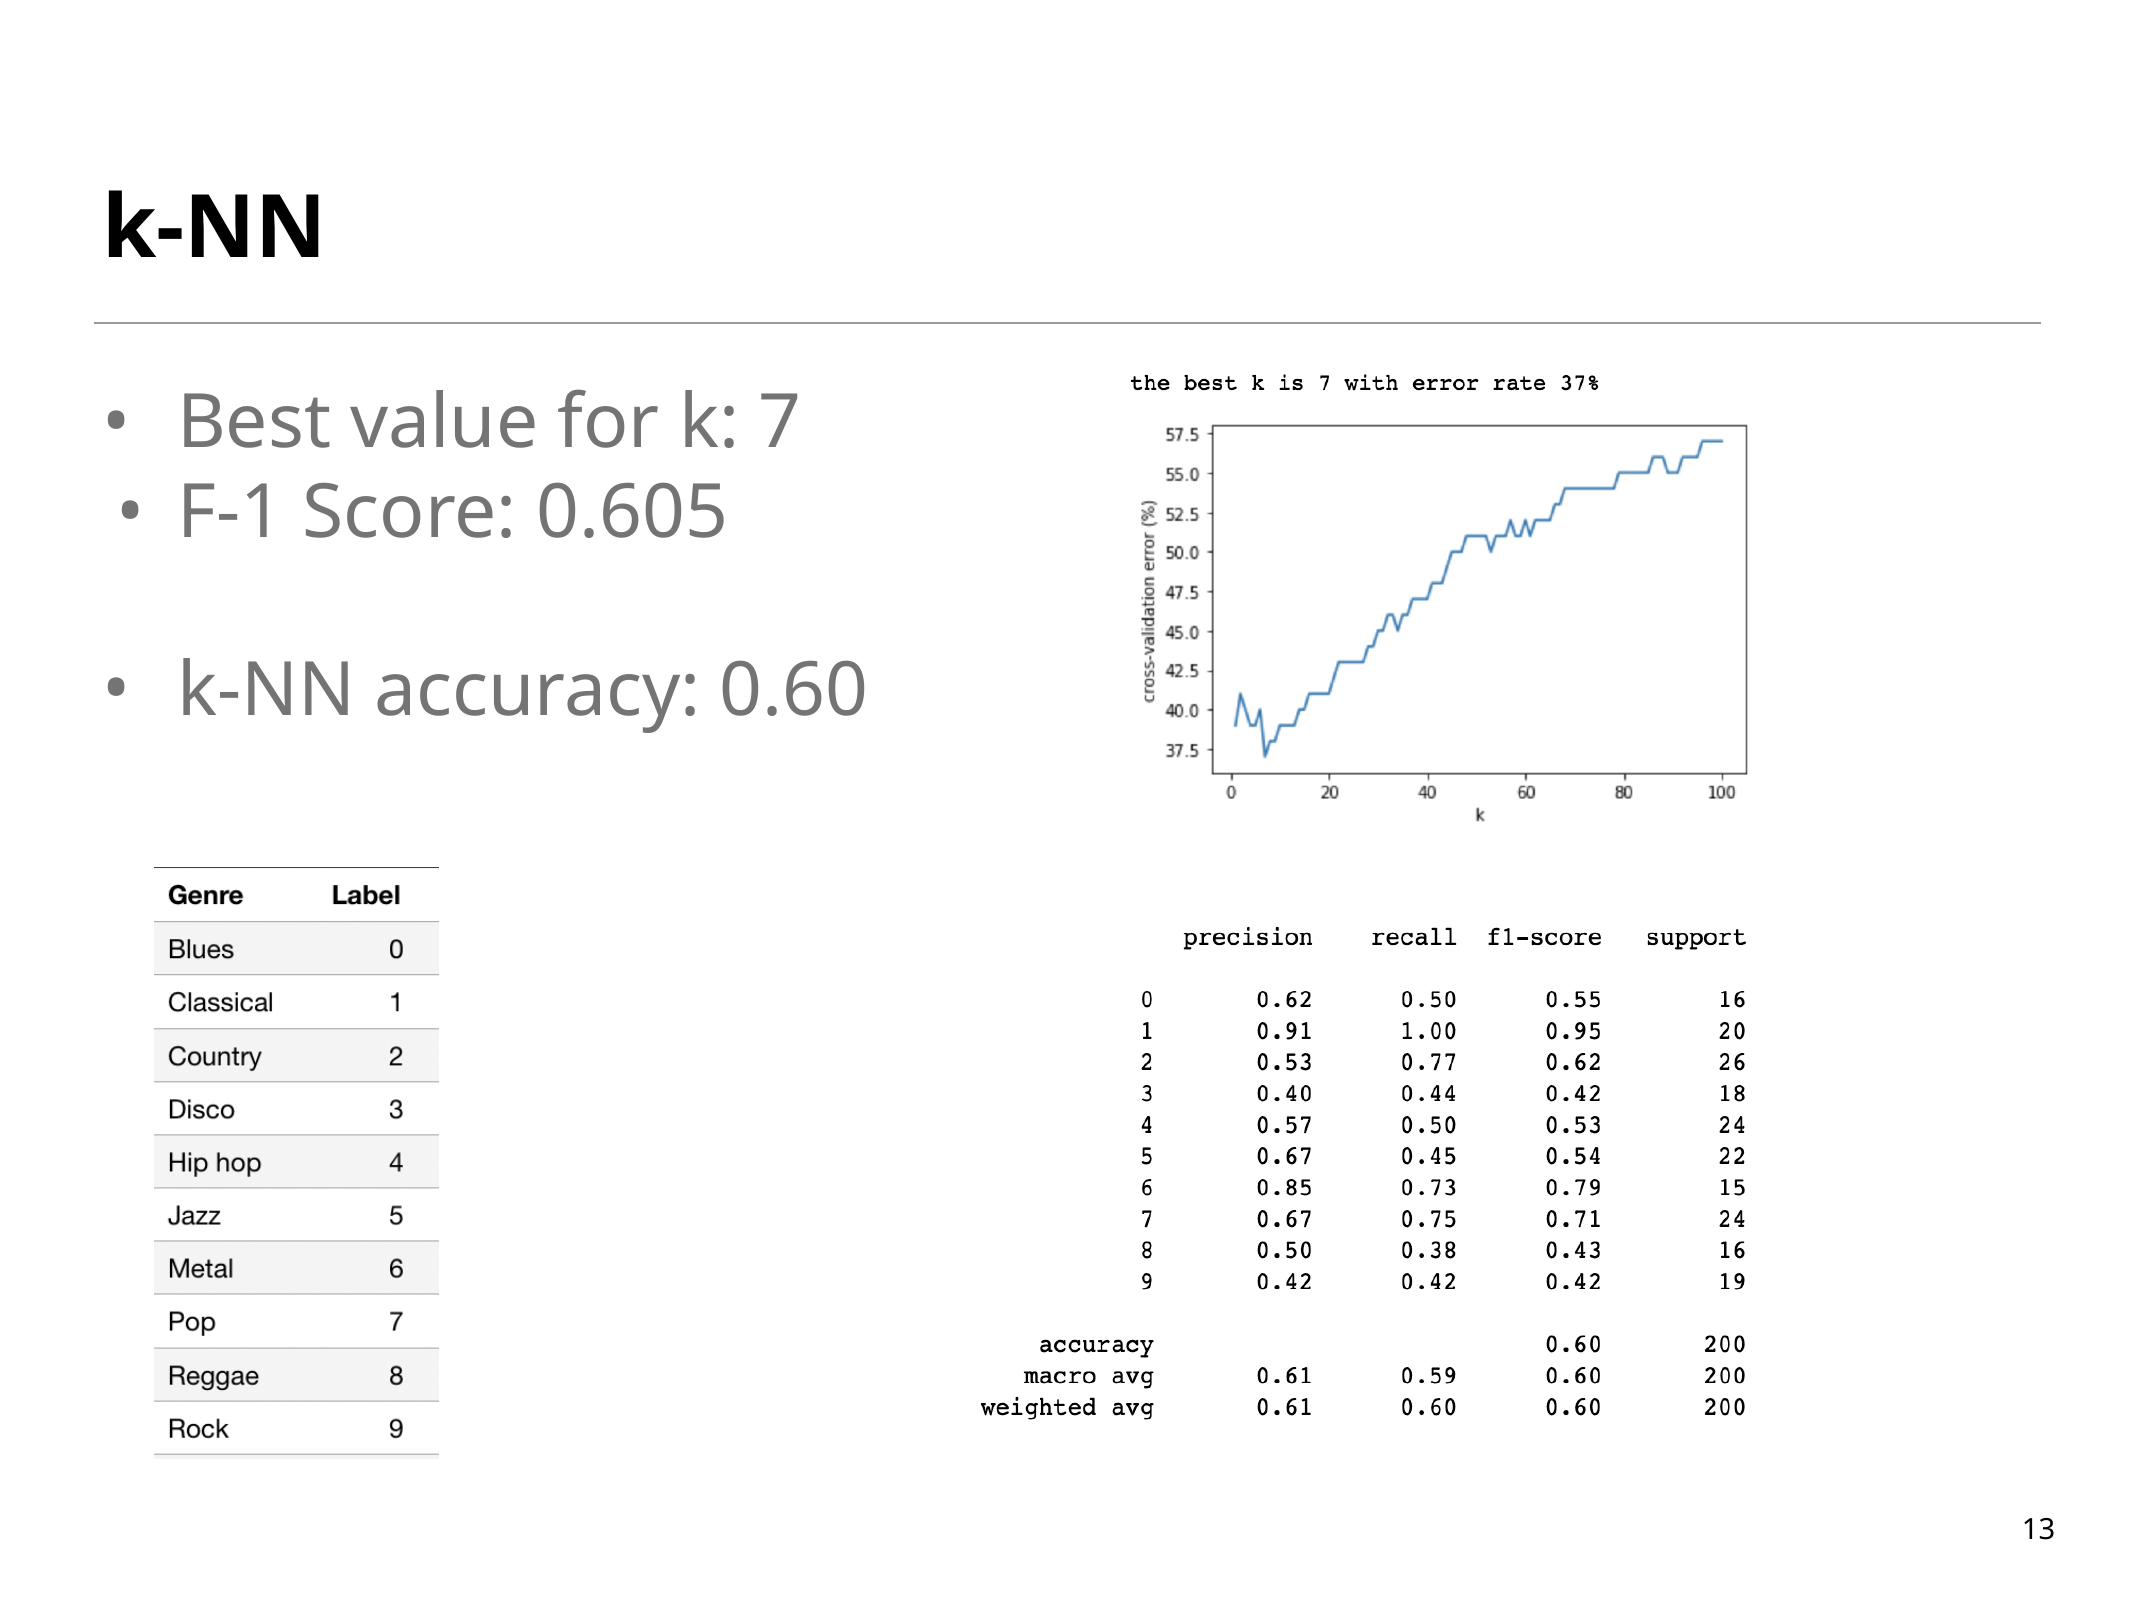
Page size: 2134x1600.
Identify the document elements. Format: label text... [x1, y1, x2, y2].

title k-NN [93, 54, 2040, 284]
slide_number ‹#› [2012, 613, 2064, 1559]
picture [1106, 363, 1814, 843]
picture [936, 921, 1797, 1442]
picture [154, 867, 439, 1459]
list Best value for k: 7 F-1 Score: 0.605 k-NN accuracy: 0.60 [93, 364, 2040, 1459]
